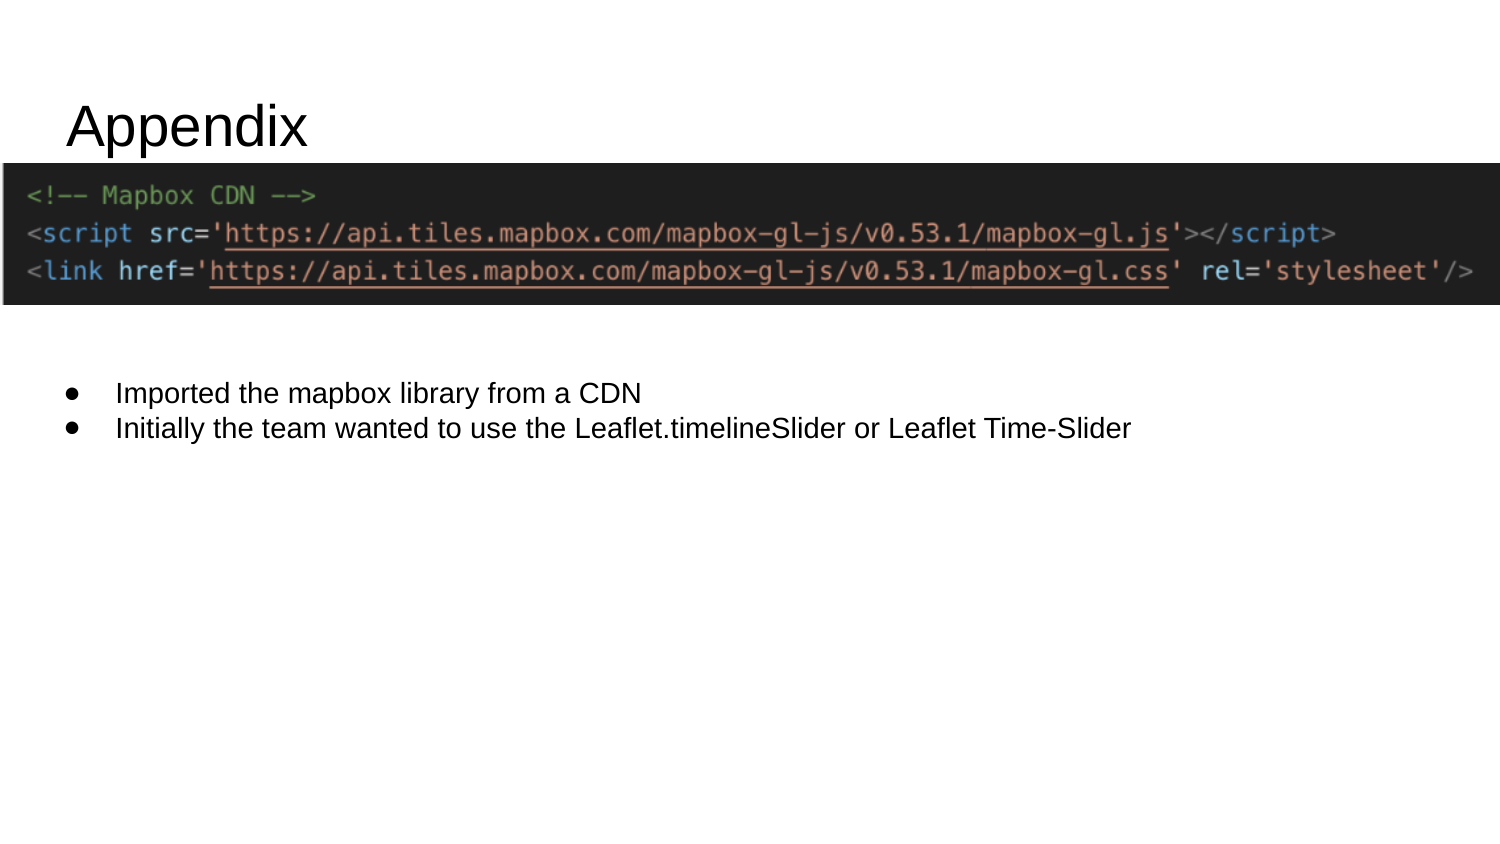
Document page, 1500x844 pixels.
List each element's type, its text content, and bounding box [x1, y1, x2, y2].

picture [0, 163, 1500, 306]
text_box Imported the mapbox library from a CDN Initially the team wanted to use the Leaflet.timelineSlider or Leaflet Time-Slider [25, 359, 1403, 729]
title Appendix [51, 72, 1449, 162]
